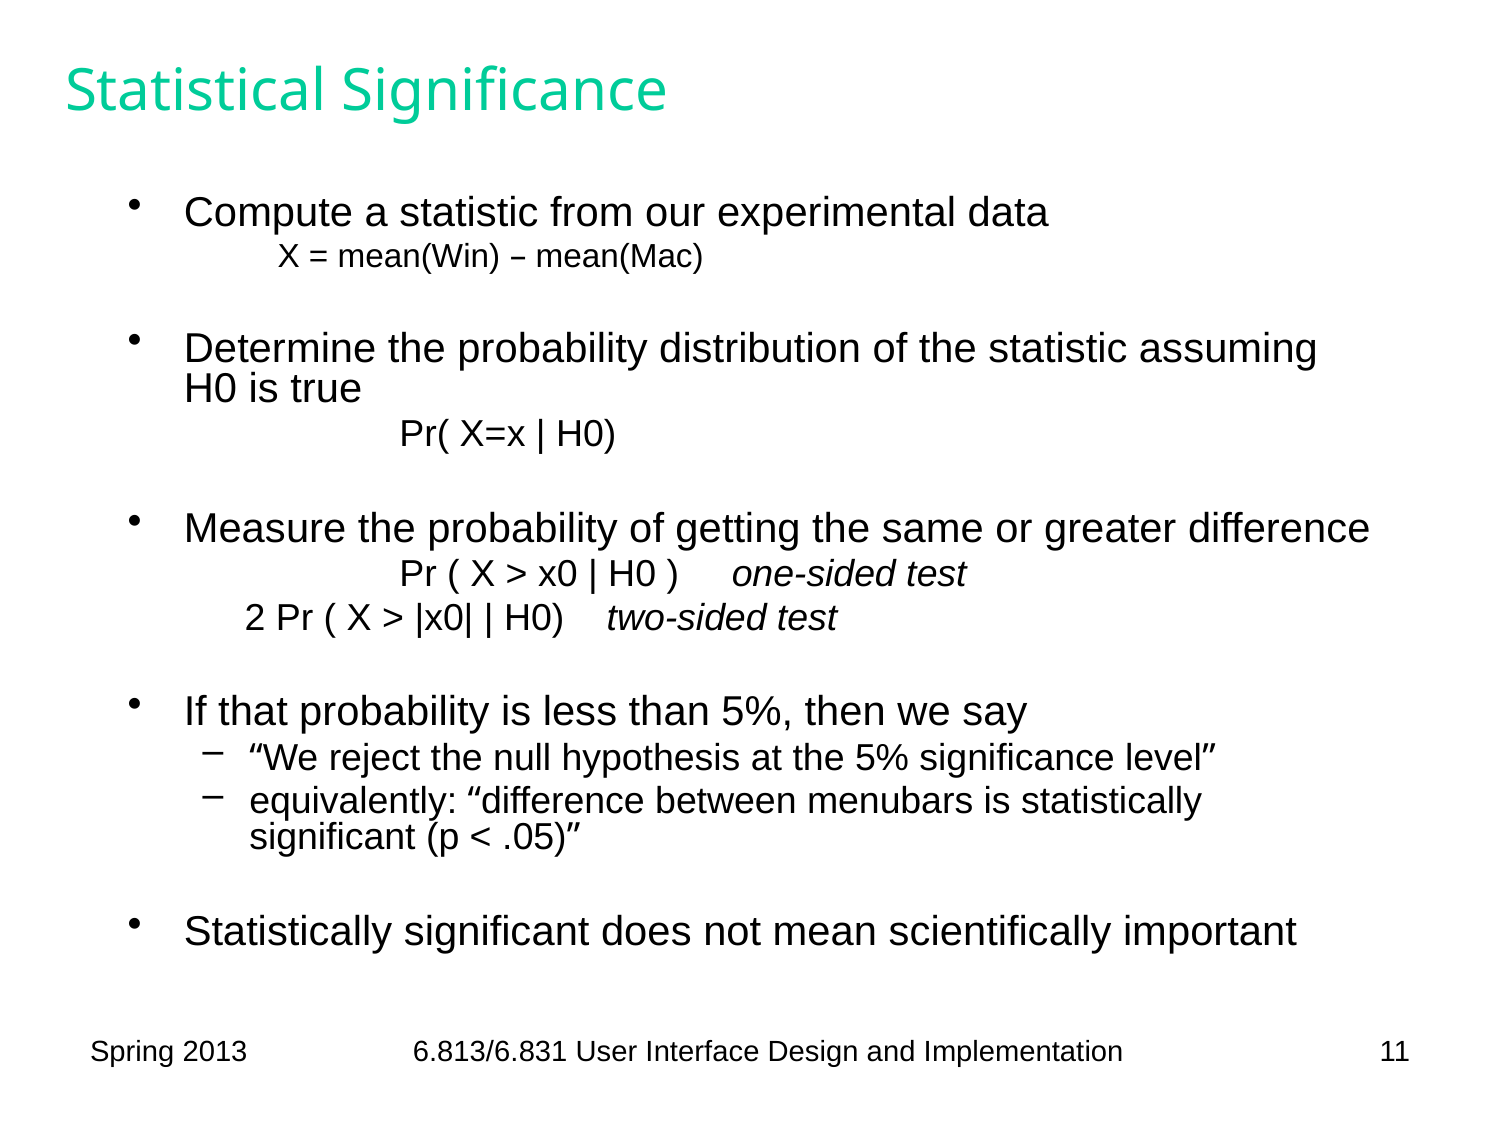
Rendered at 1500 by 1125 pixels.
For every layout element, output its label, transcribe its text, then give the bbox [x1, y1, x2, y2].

list Compute a statistic from our experimental data X = mean(Win) – mean(Mac) Determine the probability distribution of the statistic assuming H0 is true Pr( X=x | H0) Measure the probability of getting the same or greater difference Pr ( X > x0 | H0 ) one-sided test 2 Pr ( X > |x0| | H0) two-sided test If that probability is less than 5%, then we say “We reject the null hypothesis at the 5% significance level” equivalently: “difference between menubars is statistically significant (p < .05)” Statistically significant does not mean scientifically important [112, 187, 1388, 1001]
footer 6.813/6.831 User Interface Design and Implementation [312, 1024, 1226, 1103]
title Statistical Significance [49, 24, 1438, 151]
slide_number 11 [1237, 1024, 1426, 1103]
slide_number Spring 2013 [74, 1024, 301, 1103]
